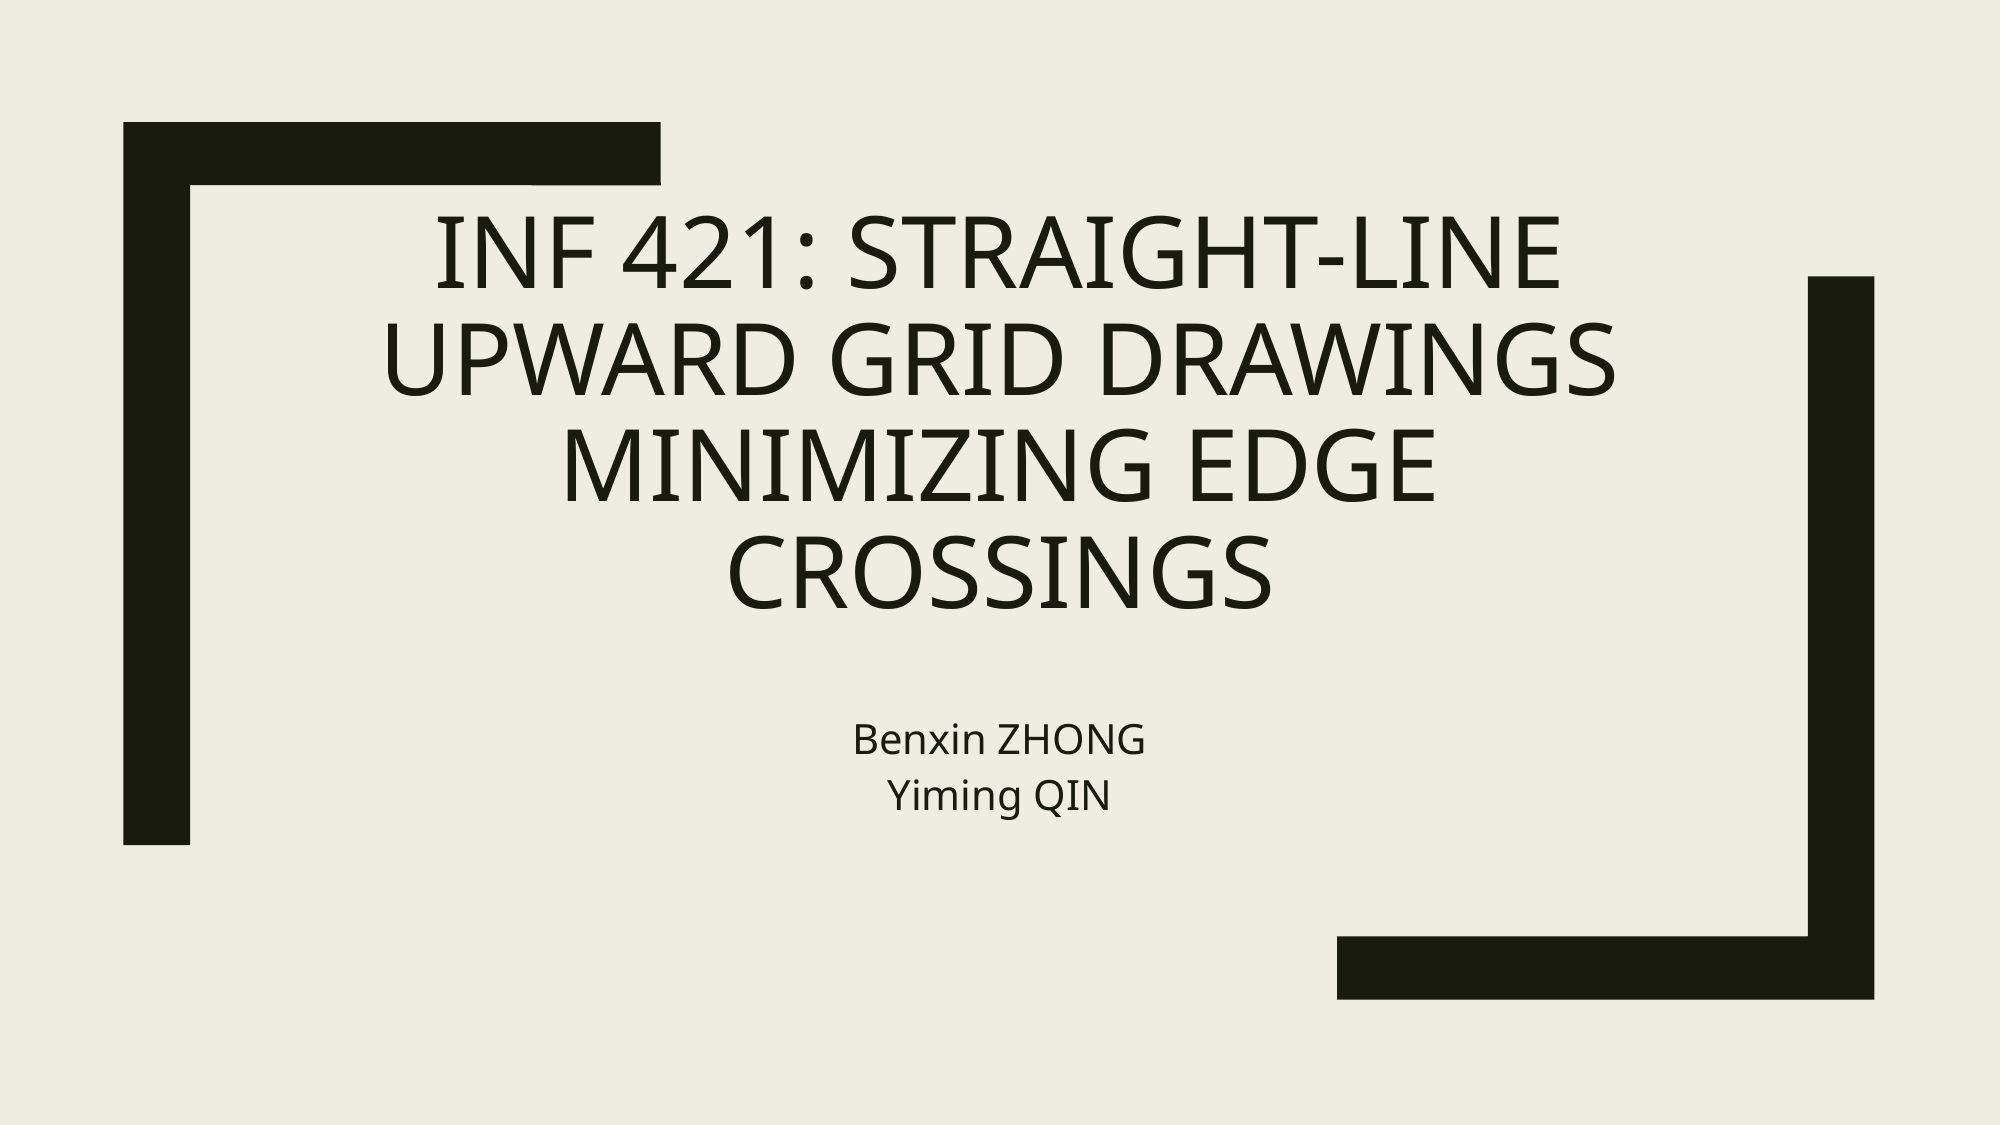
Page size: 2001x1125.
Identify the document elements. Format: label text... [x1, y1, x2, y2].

subtitle Benxin ZHONG Yiming QIN [439, 649, 1561, 828]
title INF 421: STRAIGHT-LINE UPWARD GRID DRAWINGS MINIMIZING EDGE CROSSINGS [314, 293, 1686, 638]
